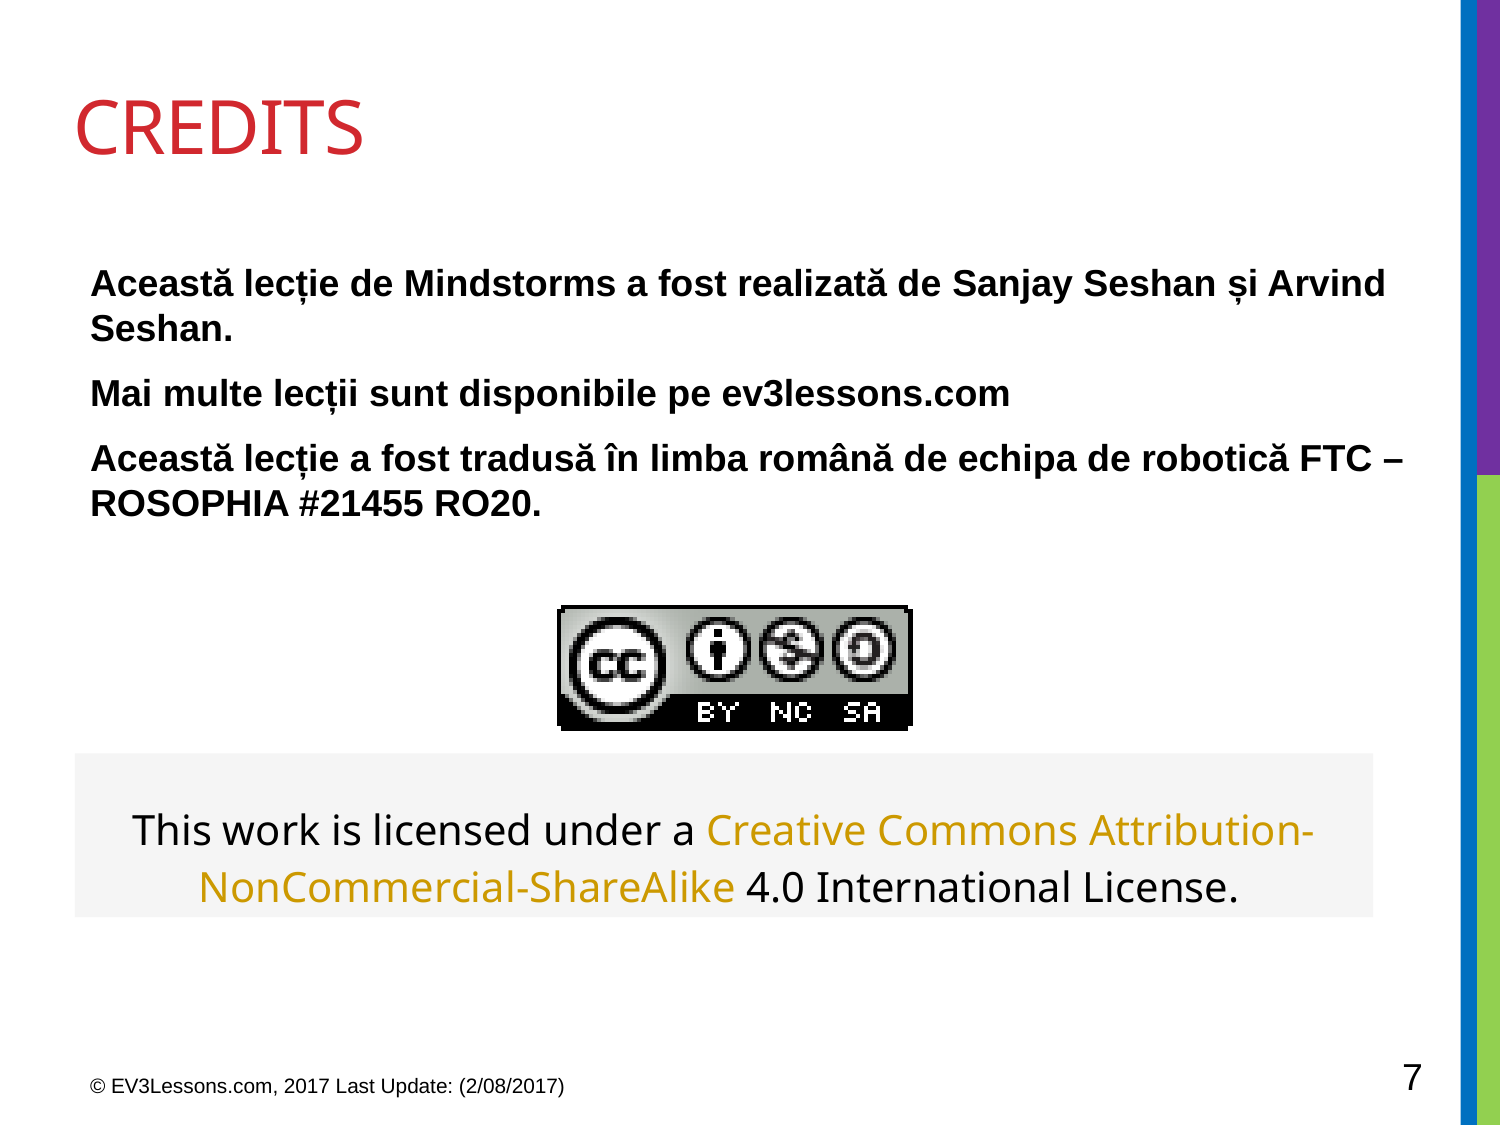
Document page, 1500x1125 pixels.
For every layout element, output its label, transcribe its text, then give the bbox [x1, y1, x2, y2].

slide_number 7 [1387, 1045, 1491, 1106]
text_box This work is licensed under a Creative Commons Attribution-NonCommercial-ShareAlike 4.0 International License. [74, 753, 1374, 918]
footer © EV3Lessons.com, 2017 Last Update: (2/08/2017) [75, 1065, 638, 1112]
picture [556, 605, 913, 731]
title CREDITS [58, 72, 1412, 297]
list Această lecție de Mindstorms a fost realizată de Sanjay Seshan și Arvind Seshan. Mai multe lecții sunt disponibile pe ev3lessons.com Această lecție a fost tradusă în limba română de echipa de robotică FTC – ROSOPHIA #21455 RO20. [75, 251, 1428, 999]
